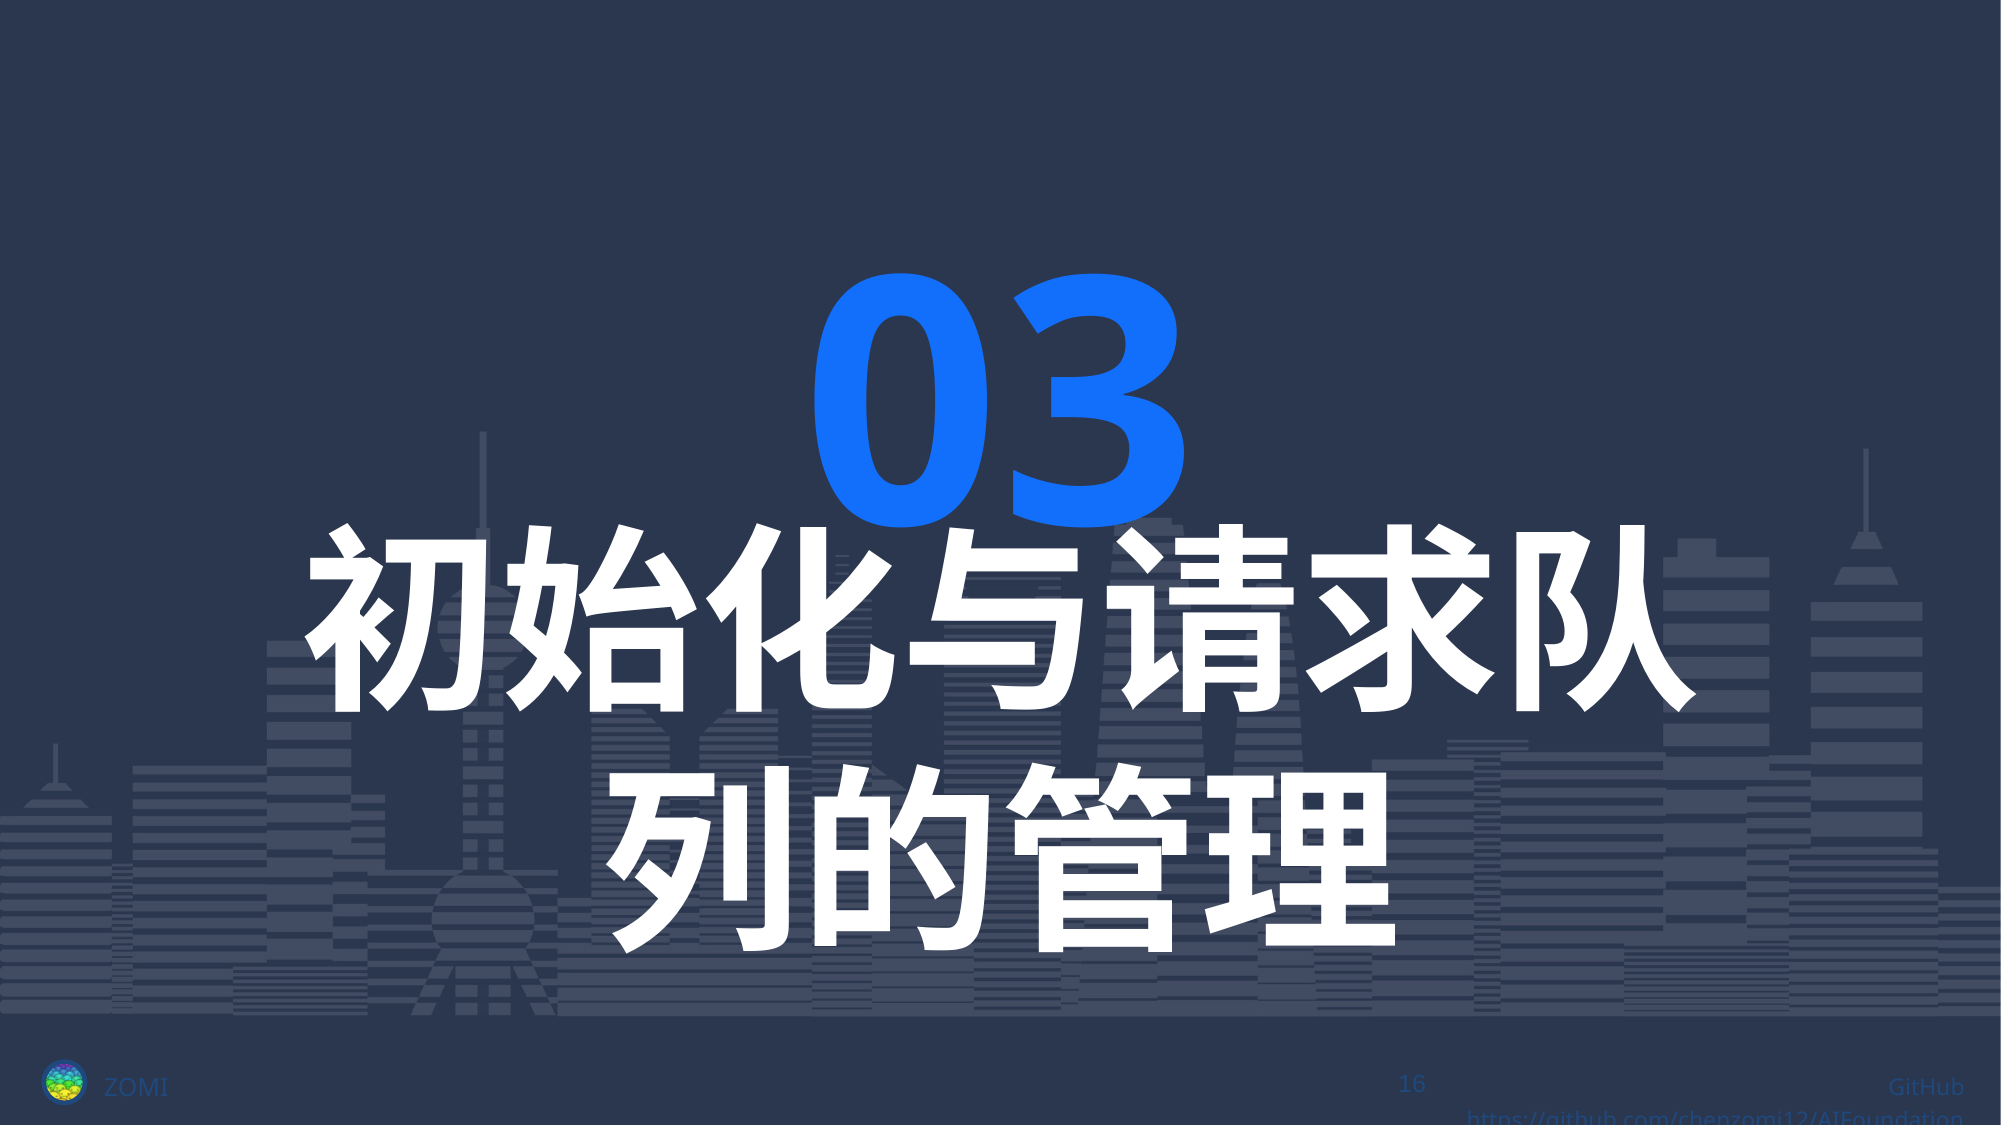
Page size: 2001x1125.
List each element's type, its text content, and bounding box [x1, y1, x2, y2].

picture [1759, 1117, 1765, 1125]
picture [1501, 1117, 1508, 1125]
picture [1637, 1117, 1645, 1125]
picture [1855, 1117, 1863, 1125]
picture [1720, 1117, 1726, 1125]
picture [1693, 1117, 1699, 1125]
text_box 初始化与请求队列的管理 [249, 487, 1752, 982]
picture [0, 0, 2001, 1125]
text_box 03 [787, 171, 1213, 487]
picture [1606, 1117, 1613, 1125]
picture [1744, 1117, 1752, 1125]
picture [1897, 1117, 1904, 1125]
picture [1470, 1117, 1476, 1125]
picture [1578, 1117, 1584, 1125]
picture [1938, 1117, 1946, 1125]
picture [1884, 1117, 1890, 1125]
picture [1652, 1117, 1658, 1125]
picture [1953, 1117, 1959, 1125]
picture [1548, 1117, 1555, 1125]
